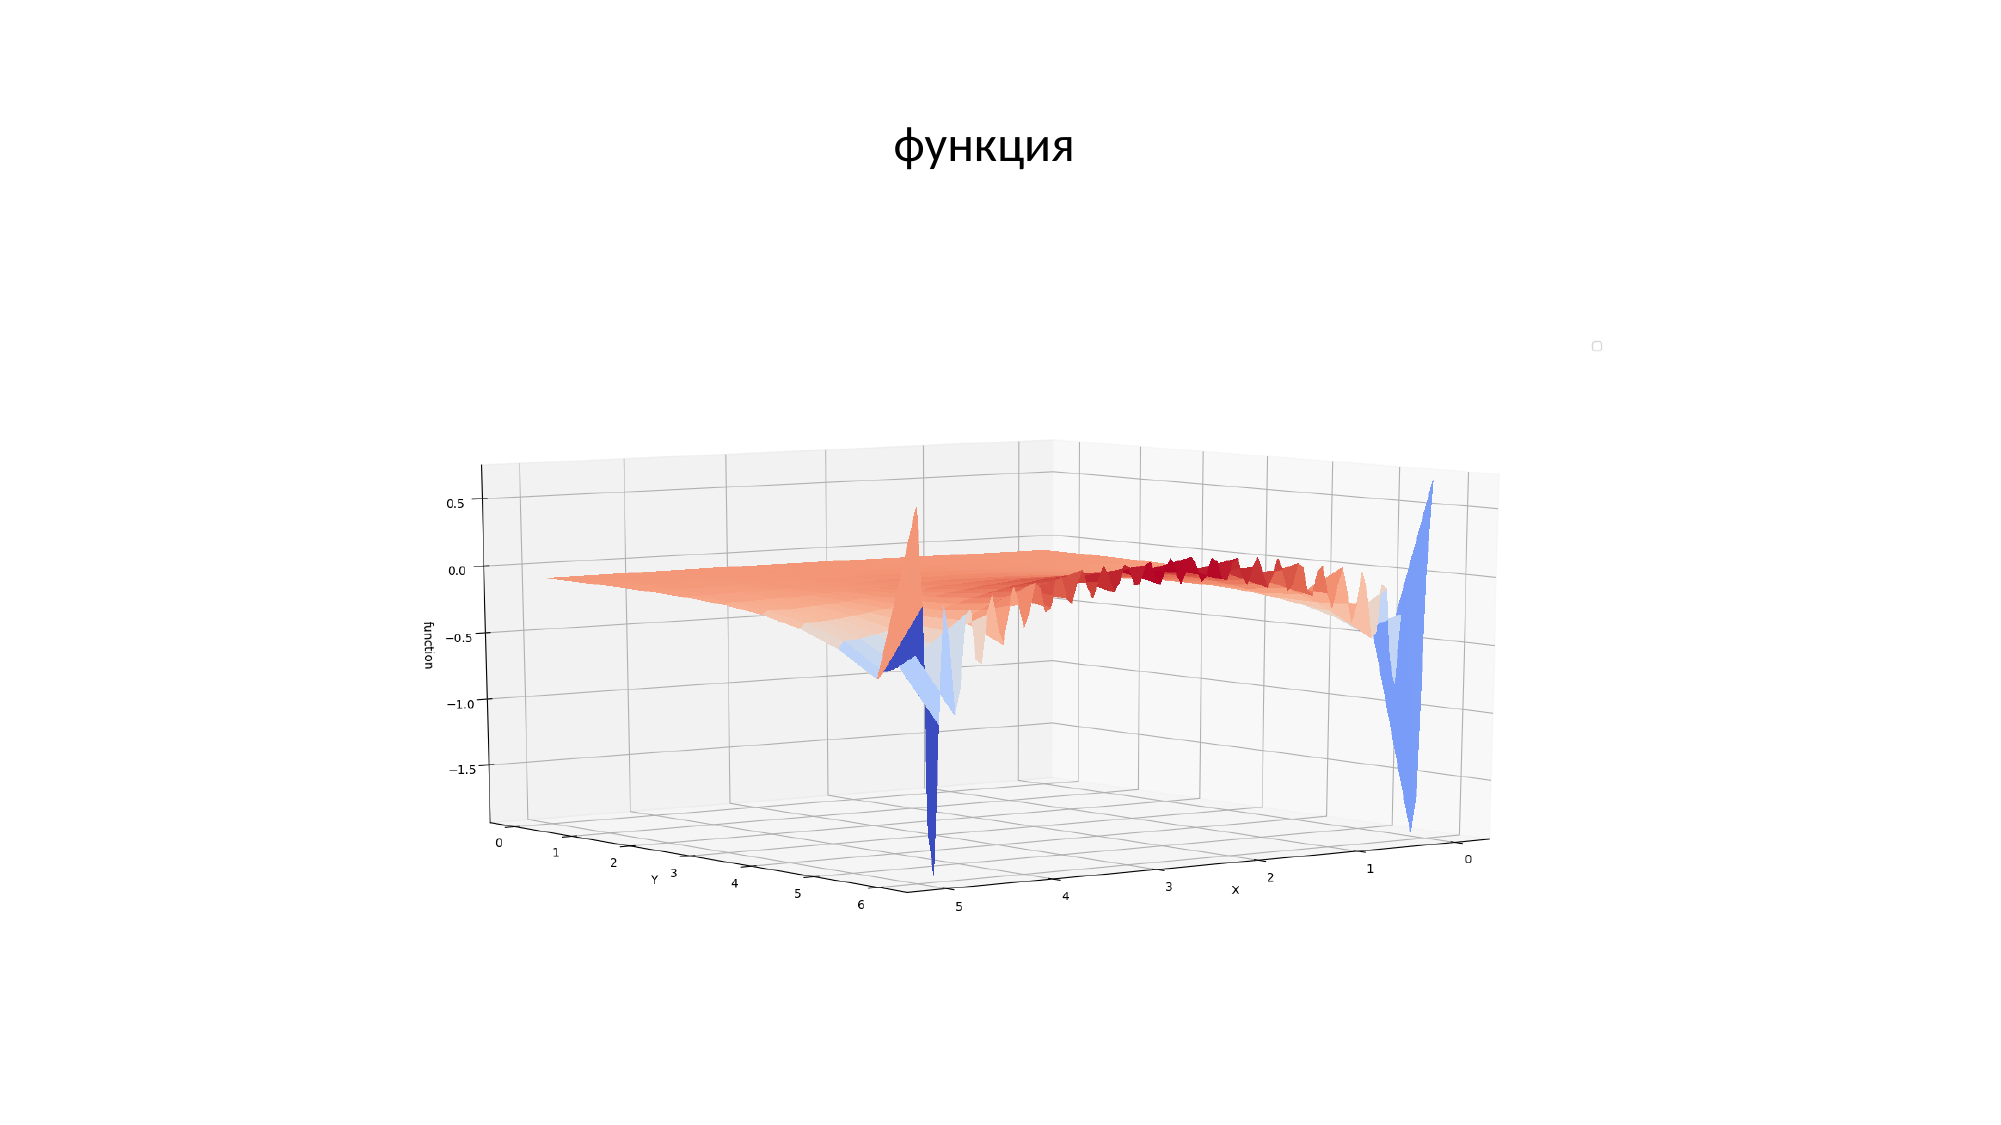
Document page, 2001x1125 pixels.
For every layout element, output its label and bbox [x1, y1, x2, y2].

picture [121, 233, 1772, 1079]
